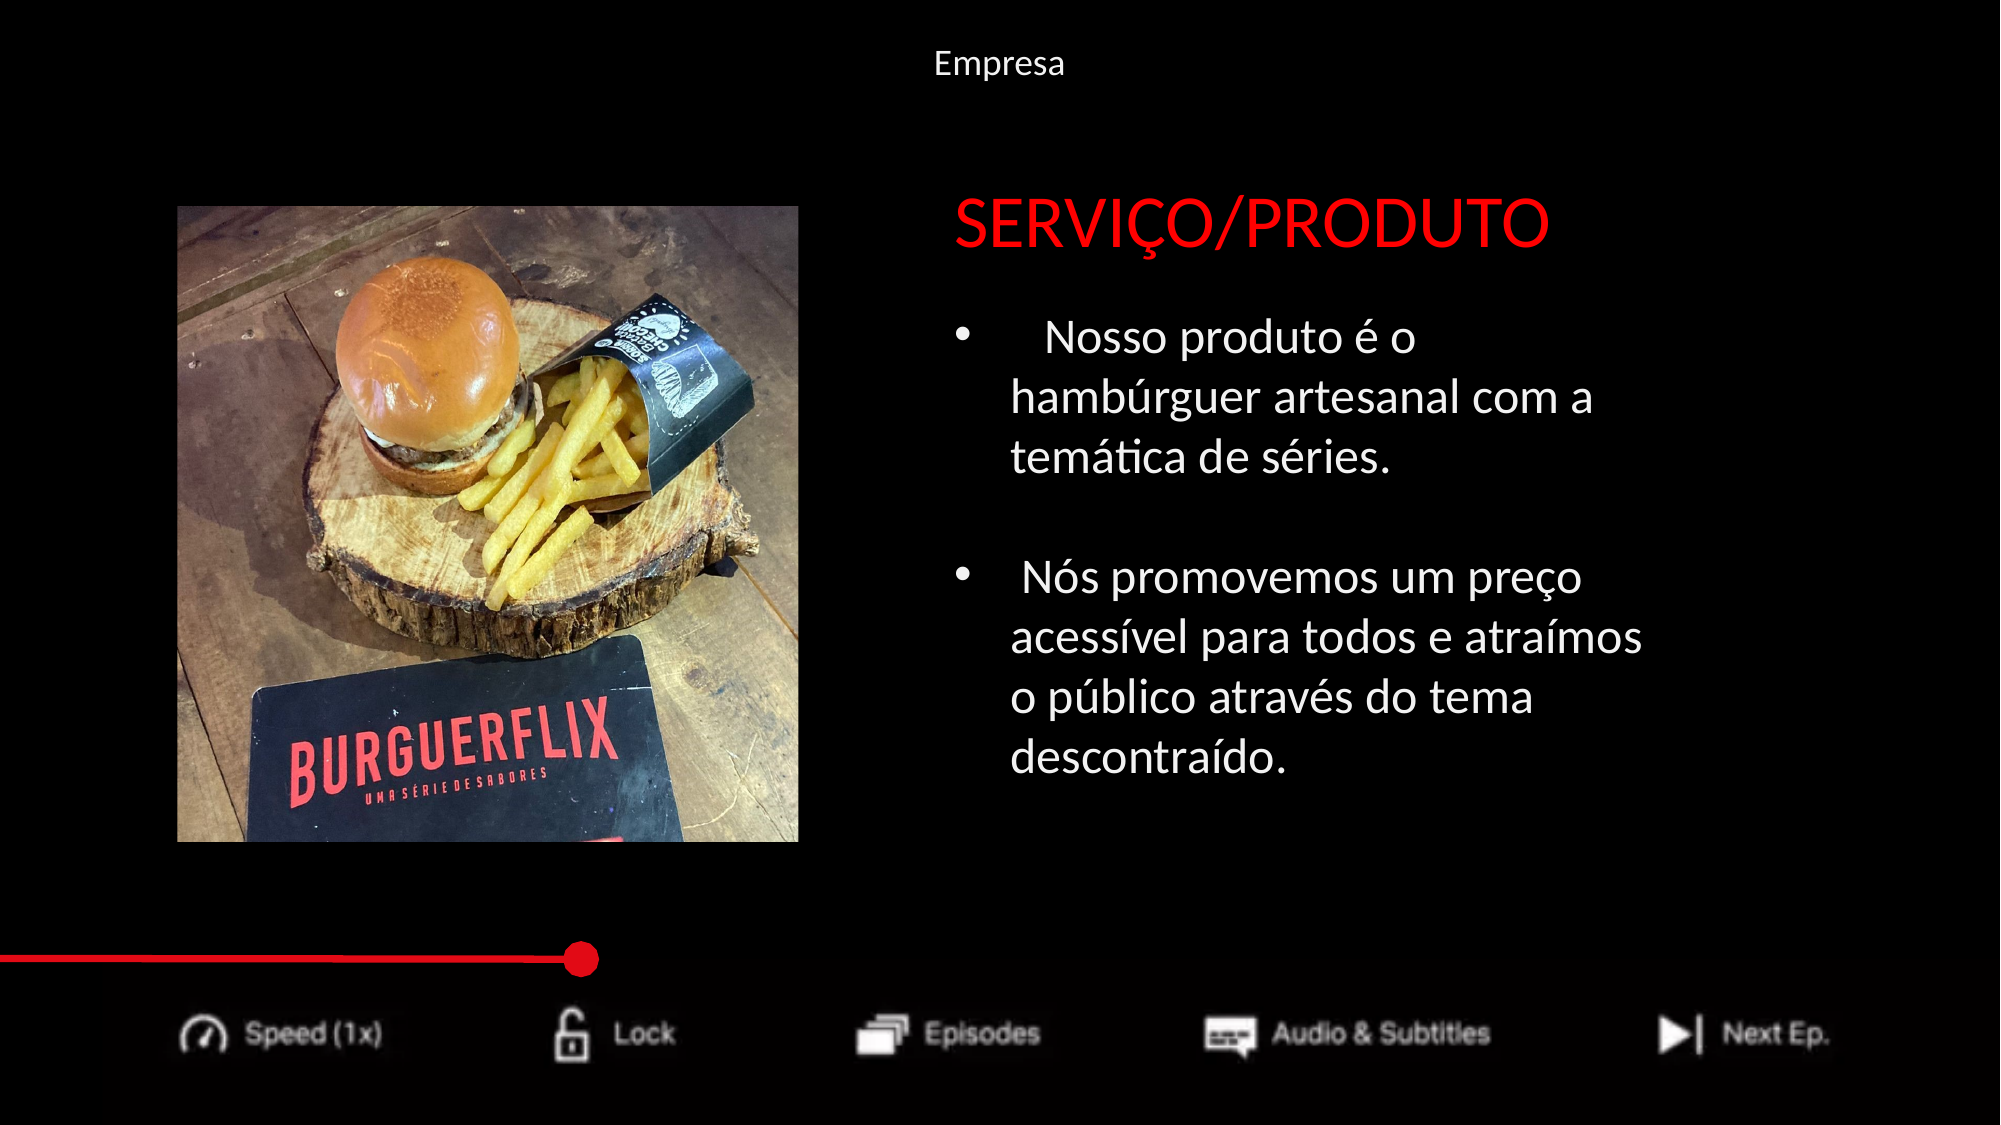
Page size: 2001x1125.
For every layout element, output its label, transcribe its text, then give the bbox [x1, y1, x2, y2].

text_box Nosso produto é o hambúrguer artesanal com a temática de séries. Nós promovemos um preço acessível para todos e atraímos o público através do tema descontraído. . [939, 295, 1674, 836]
text_box [176, 205, 799, 842]
text_box SERVIÇO/PRODUTO [939, 165, 1674, 271]
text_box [0, 956, 582, 960]
picture [0, 959, 2000, 1125]
text_box Empresa [919, 30, 1081, 90]
